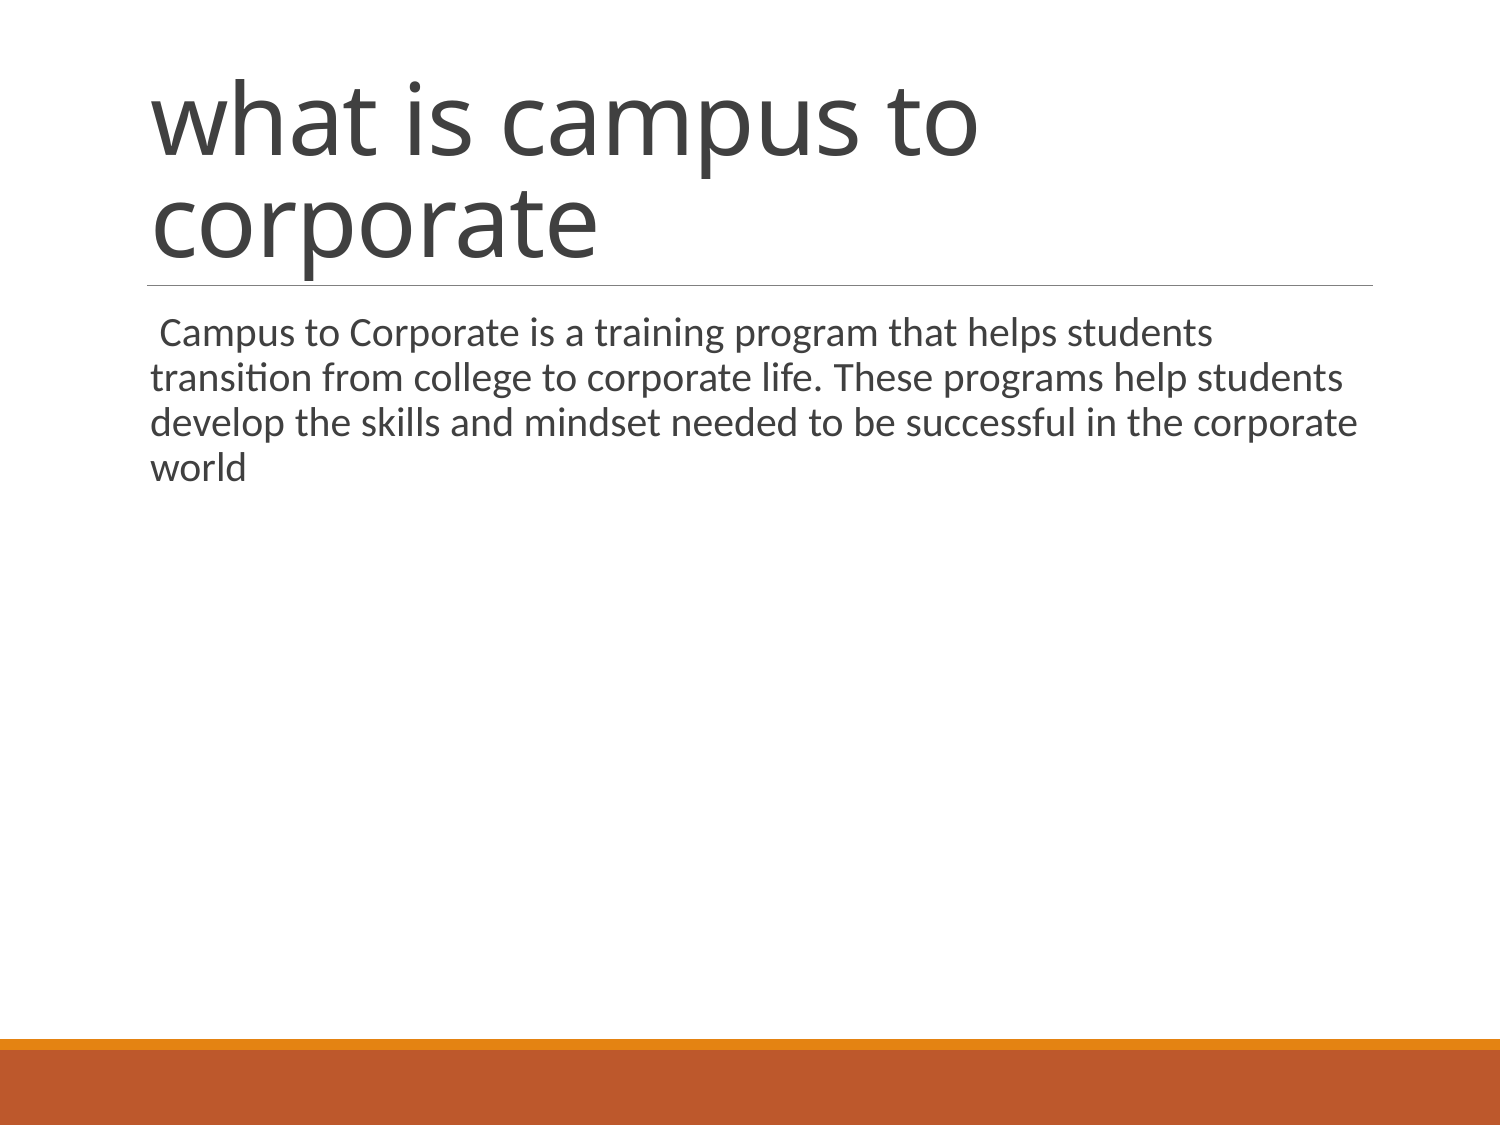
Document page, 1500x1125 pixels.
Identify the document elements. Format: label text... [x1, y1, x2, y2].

title what is campus to corporate [135, 47, 1373, 285]
list Campus to Corporate is a training program that helps students transition from college to corporate life. These programs help students develop the skills and mindset needed to be successful in the corporate world [135, 302, 1373, 963]
